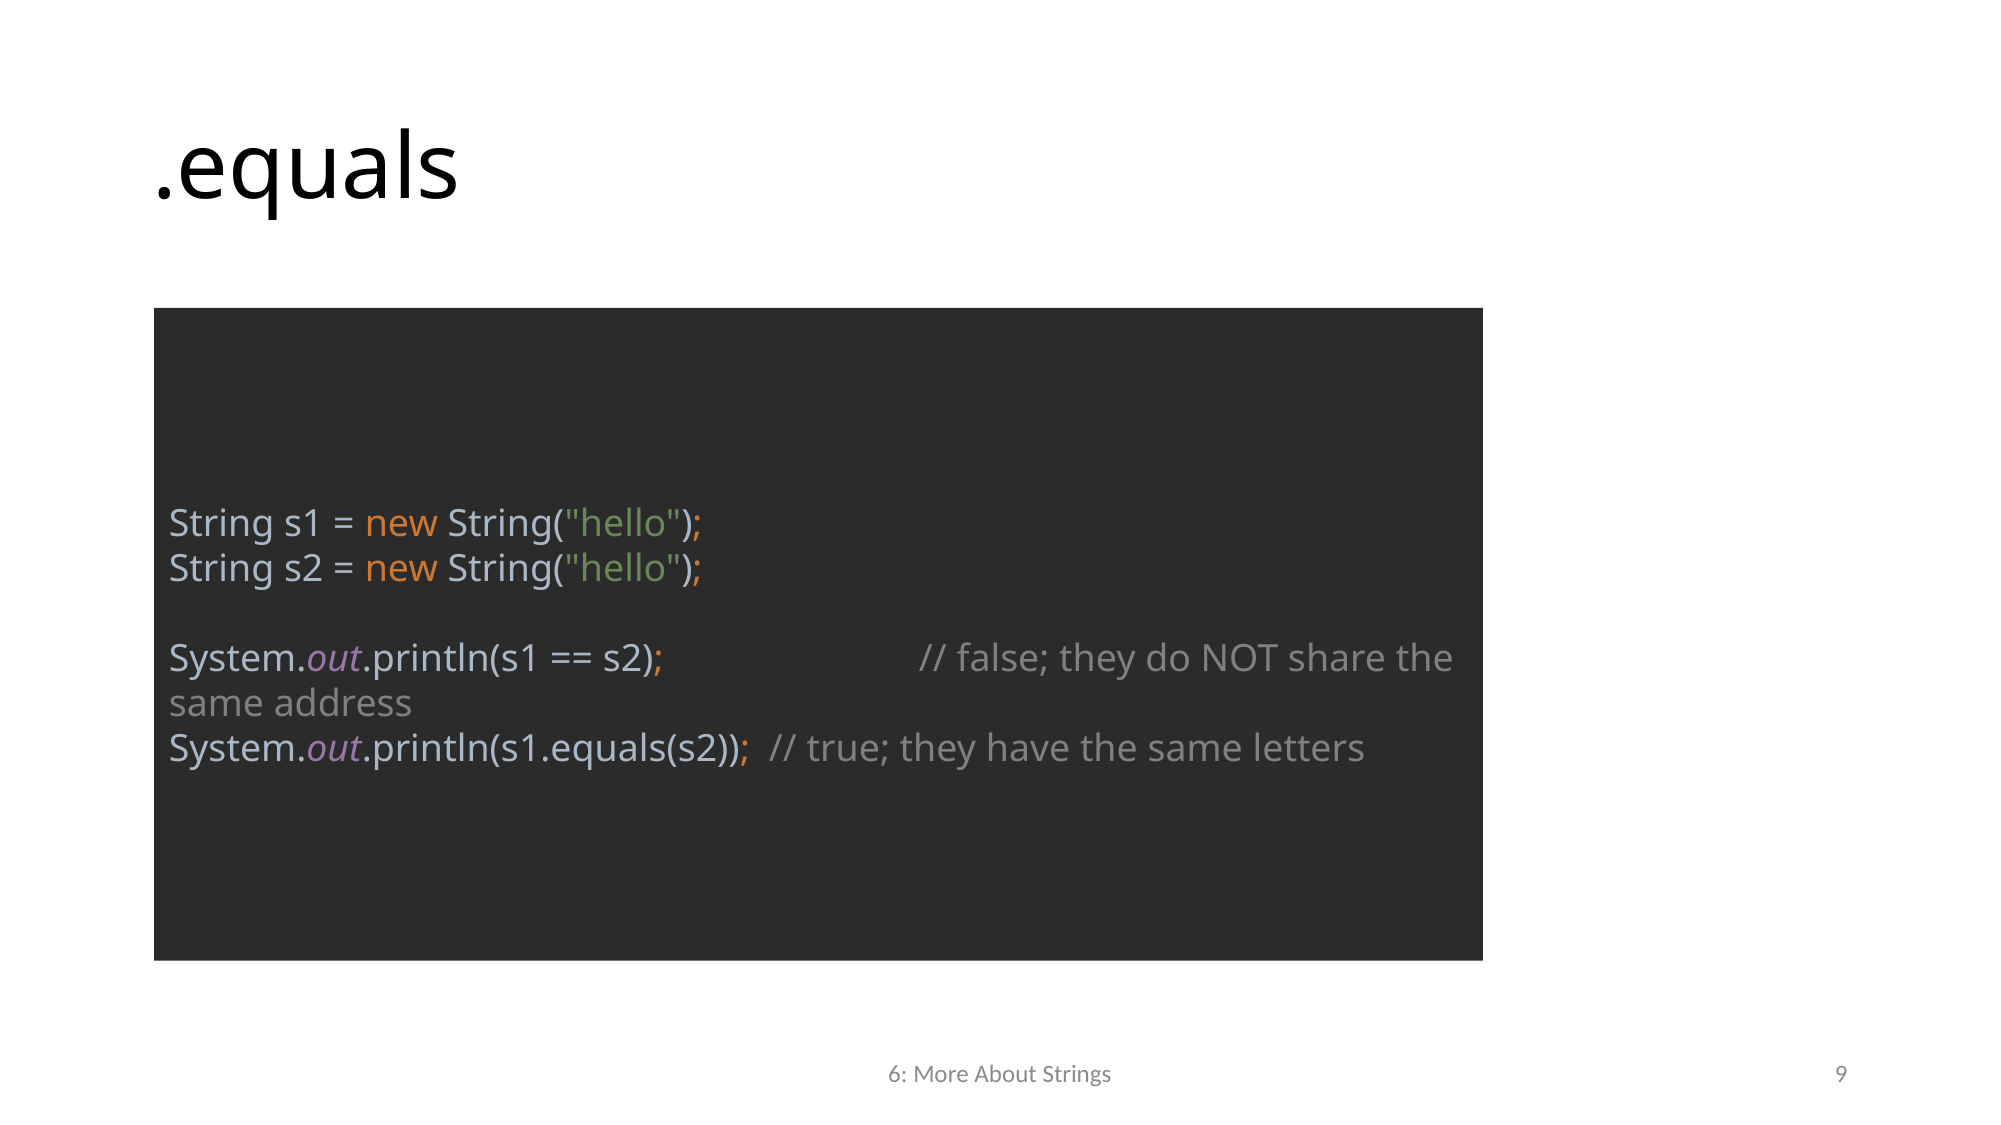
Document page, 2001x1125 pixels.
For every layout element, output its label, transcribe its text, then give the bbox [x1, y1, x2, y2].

title .equals [137, 59, 1863, 278]
list String s1 = new String("hello"); String s2 = new String("hello"); System.out.println(s1 == s2); // false; they do NOT share the same address System.out.println(s1.equals(s2)); // true; they have the same letters [154, 307, 1483, 961]
slide_number 9 [1412, 1042, 1863, 1103]
footer 6: More About Strings [662, 1042, 1338, 1103]
